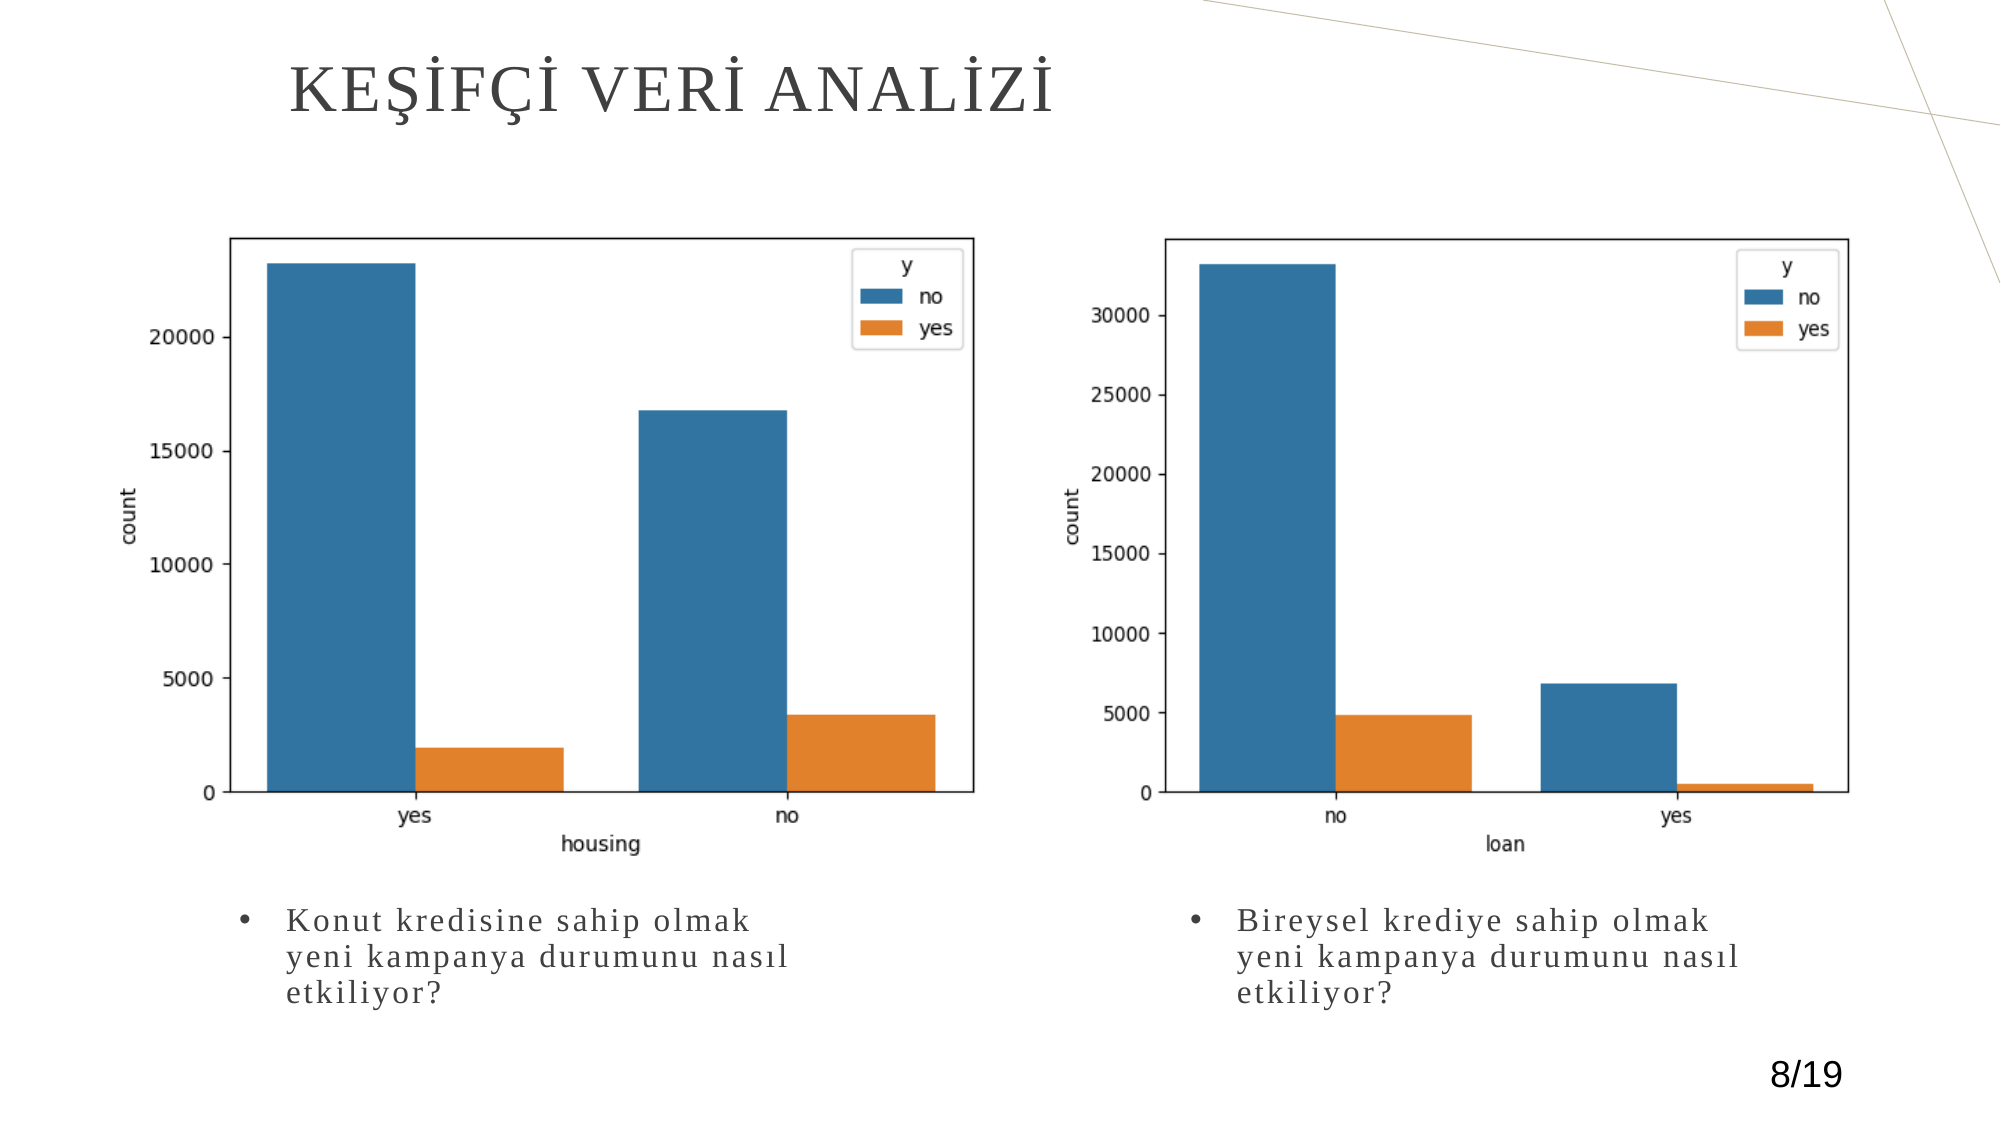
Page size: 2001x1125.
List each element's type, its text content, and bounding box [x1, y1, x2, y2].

text_box 8/19 [1755, 1042, 1890, 1103]
picture [109, 201, 1001, 871]
text_box Konut kredisine sahip olmak yeni kampanya durumunu nasıl etkiliyor? [224, 903, 830, 1010]
picture [1055, 201, 1891, 871]
text_box Keşifçi veri analizi [0, 37, 1363, 142]
text_box Bireysel krediye sahip olmak yeni kampanya durumunu nasıl etkiliyor? [1175, 903, 1781, 1010]
